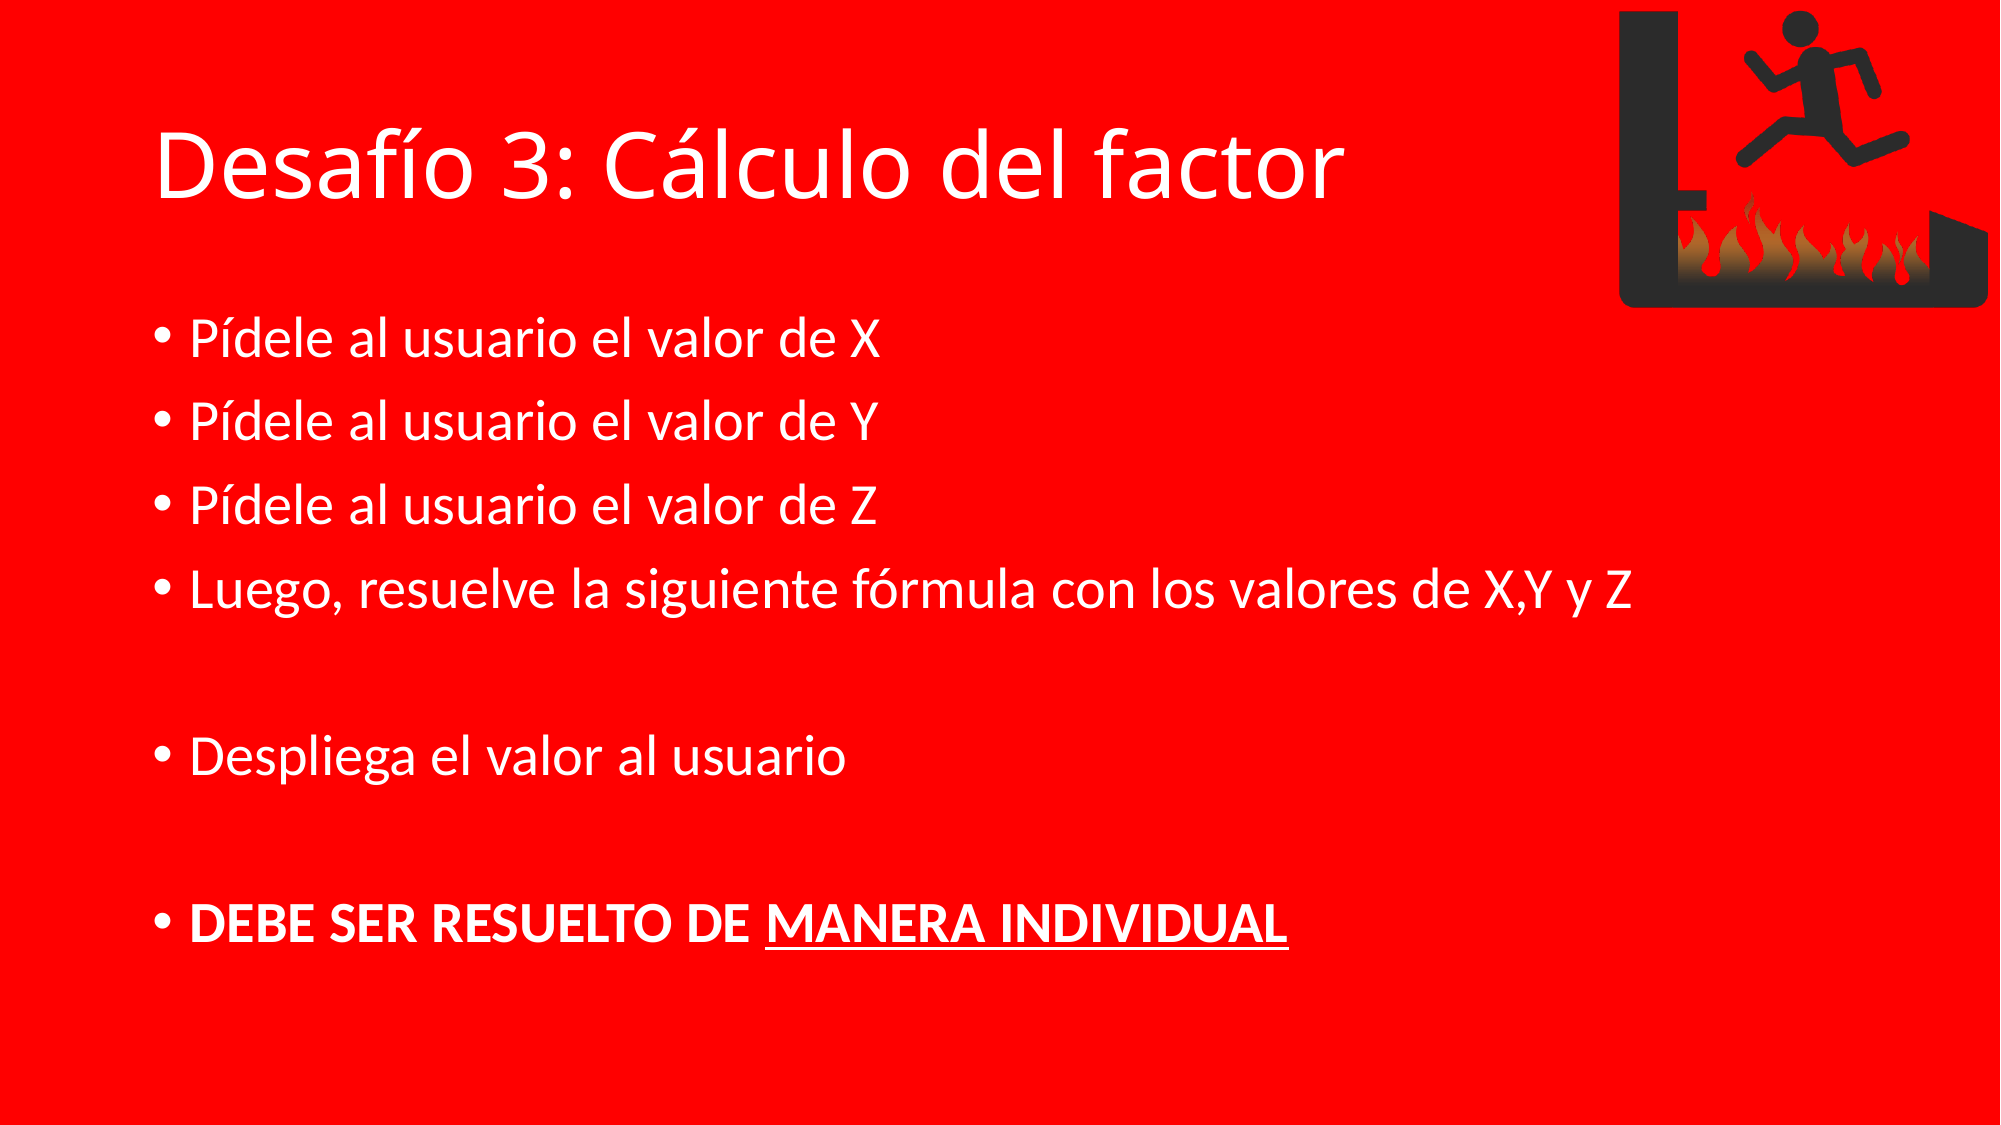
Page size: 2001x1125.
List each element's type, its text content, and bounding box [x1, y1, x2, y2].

title Desafío 3: Cálculo del factor [137, 59, 1552, 278]
picture [1617, 9, 1990, 310]
